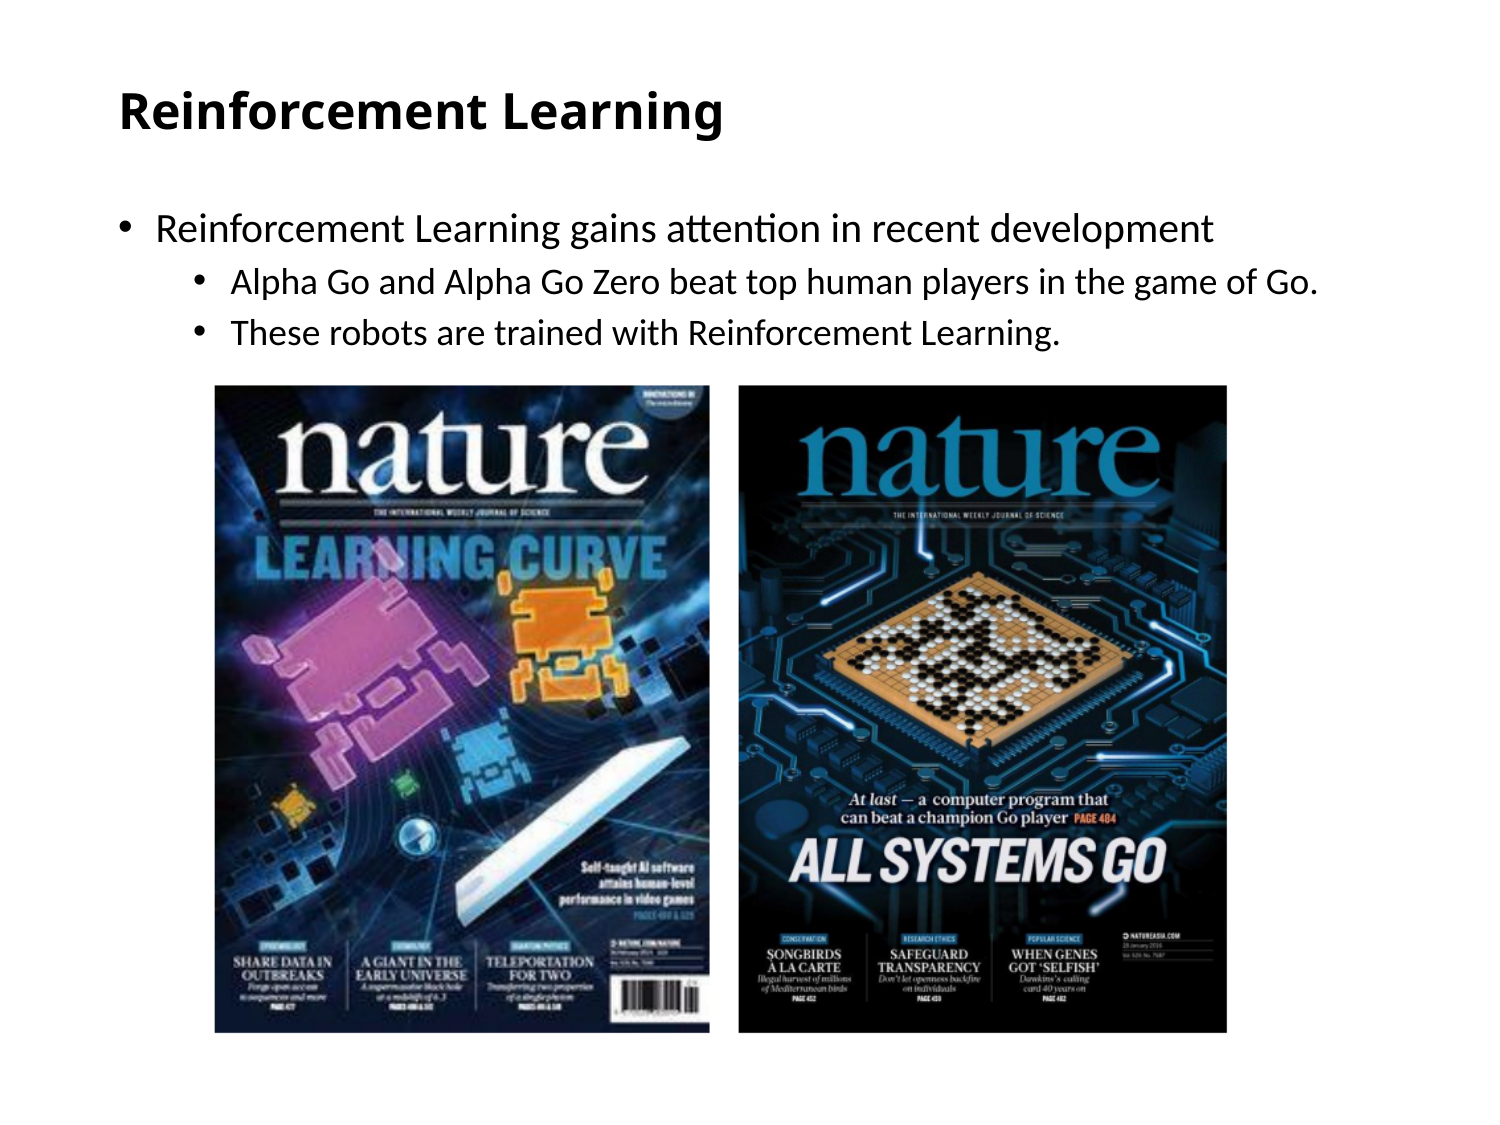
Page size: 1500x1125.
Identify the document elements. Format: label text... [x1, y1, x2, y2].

picture [203, 371, 1235, 1045]
list Reinforcement Learning gains attention in recent development Alpha Go and Alpha Go Zero beat top human players in the game of Go. These robots are trained with Reinforcement Learning. [103, 199, 1397, 1014]
title Reinforcement Learning [103, 59, 1397, 168]
